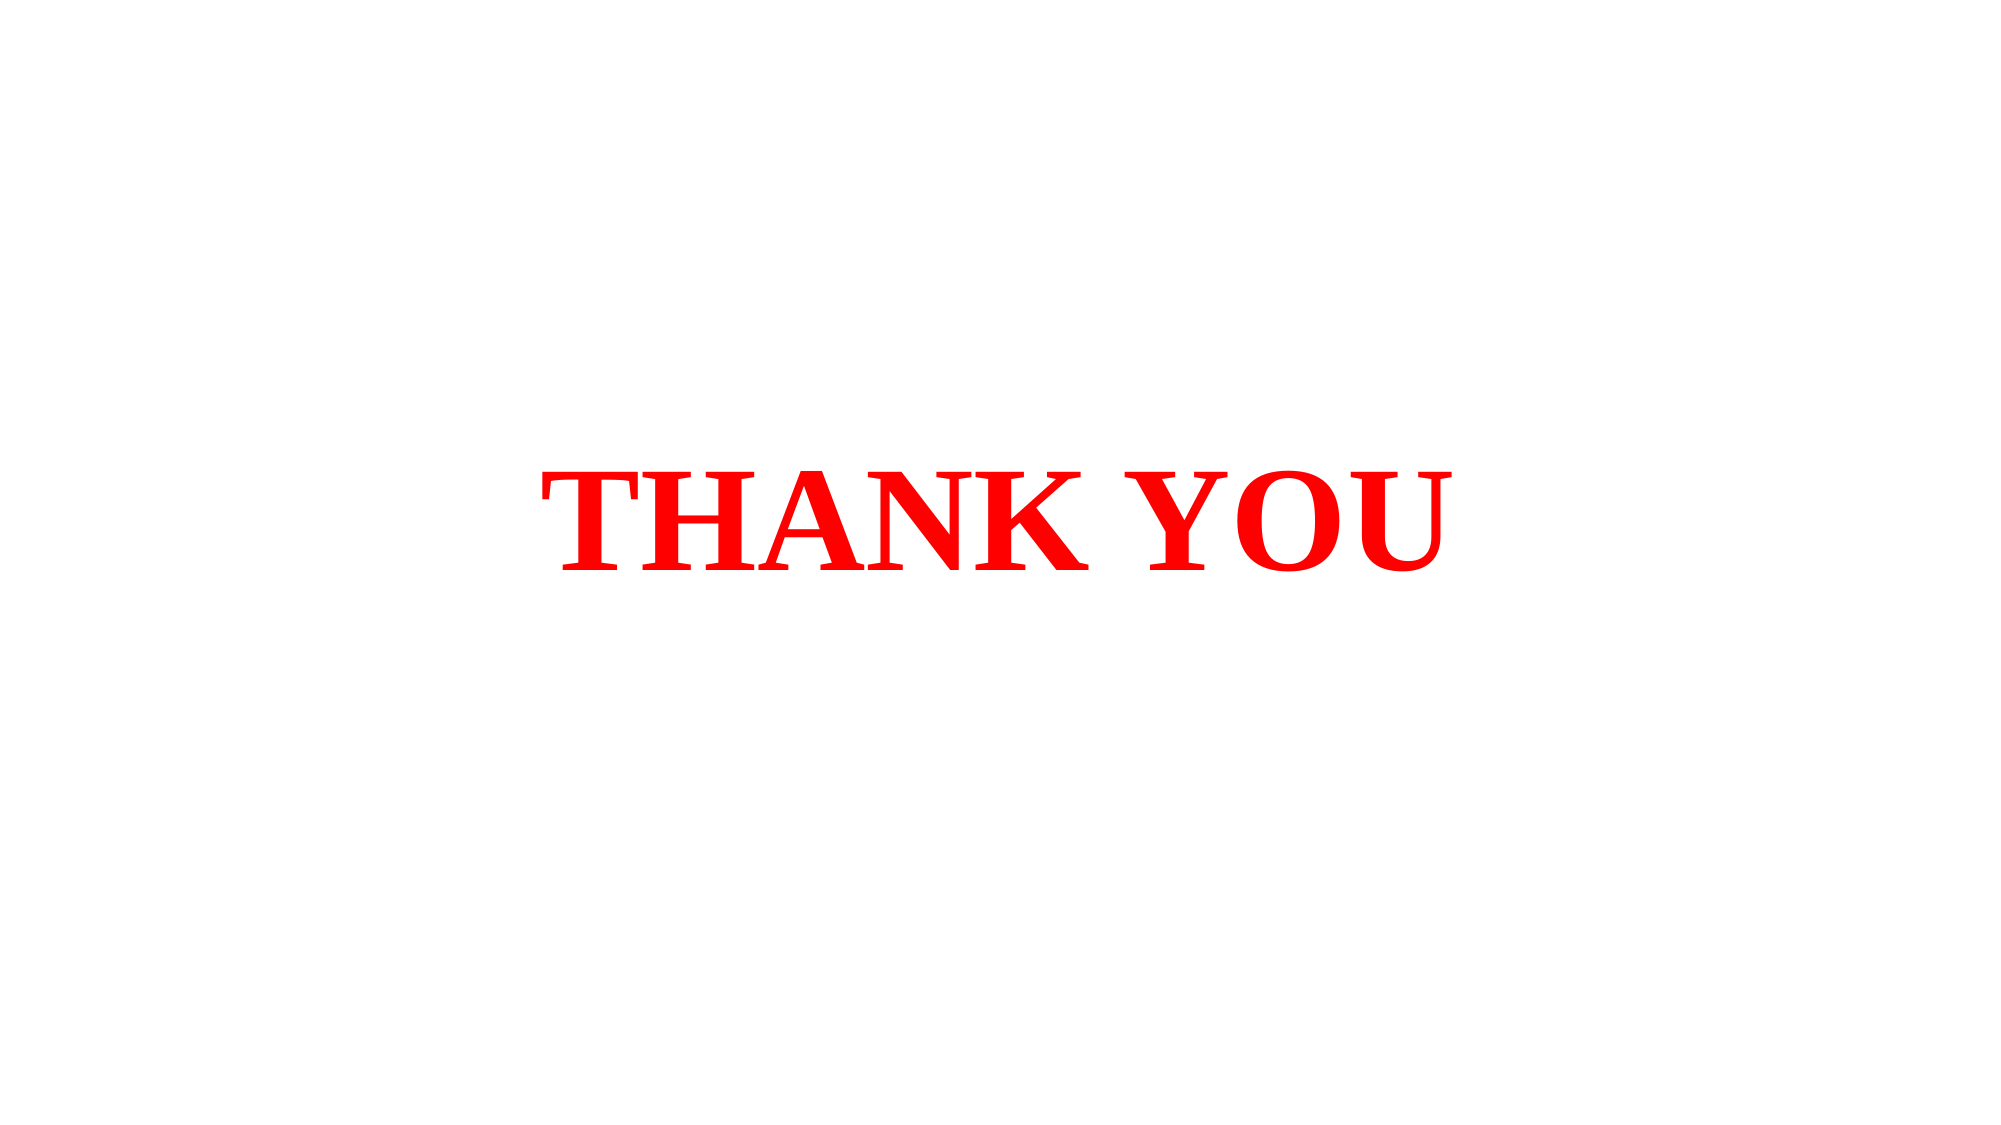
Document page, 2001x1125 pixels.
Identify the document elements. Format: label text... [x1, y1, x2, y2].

text_box THANK YOU [525, 412, 1880, 608]
